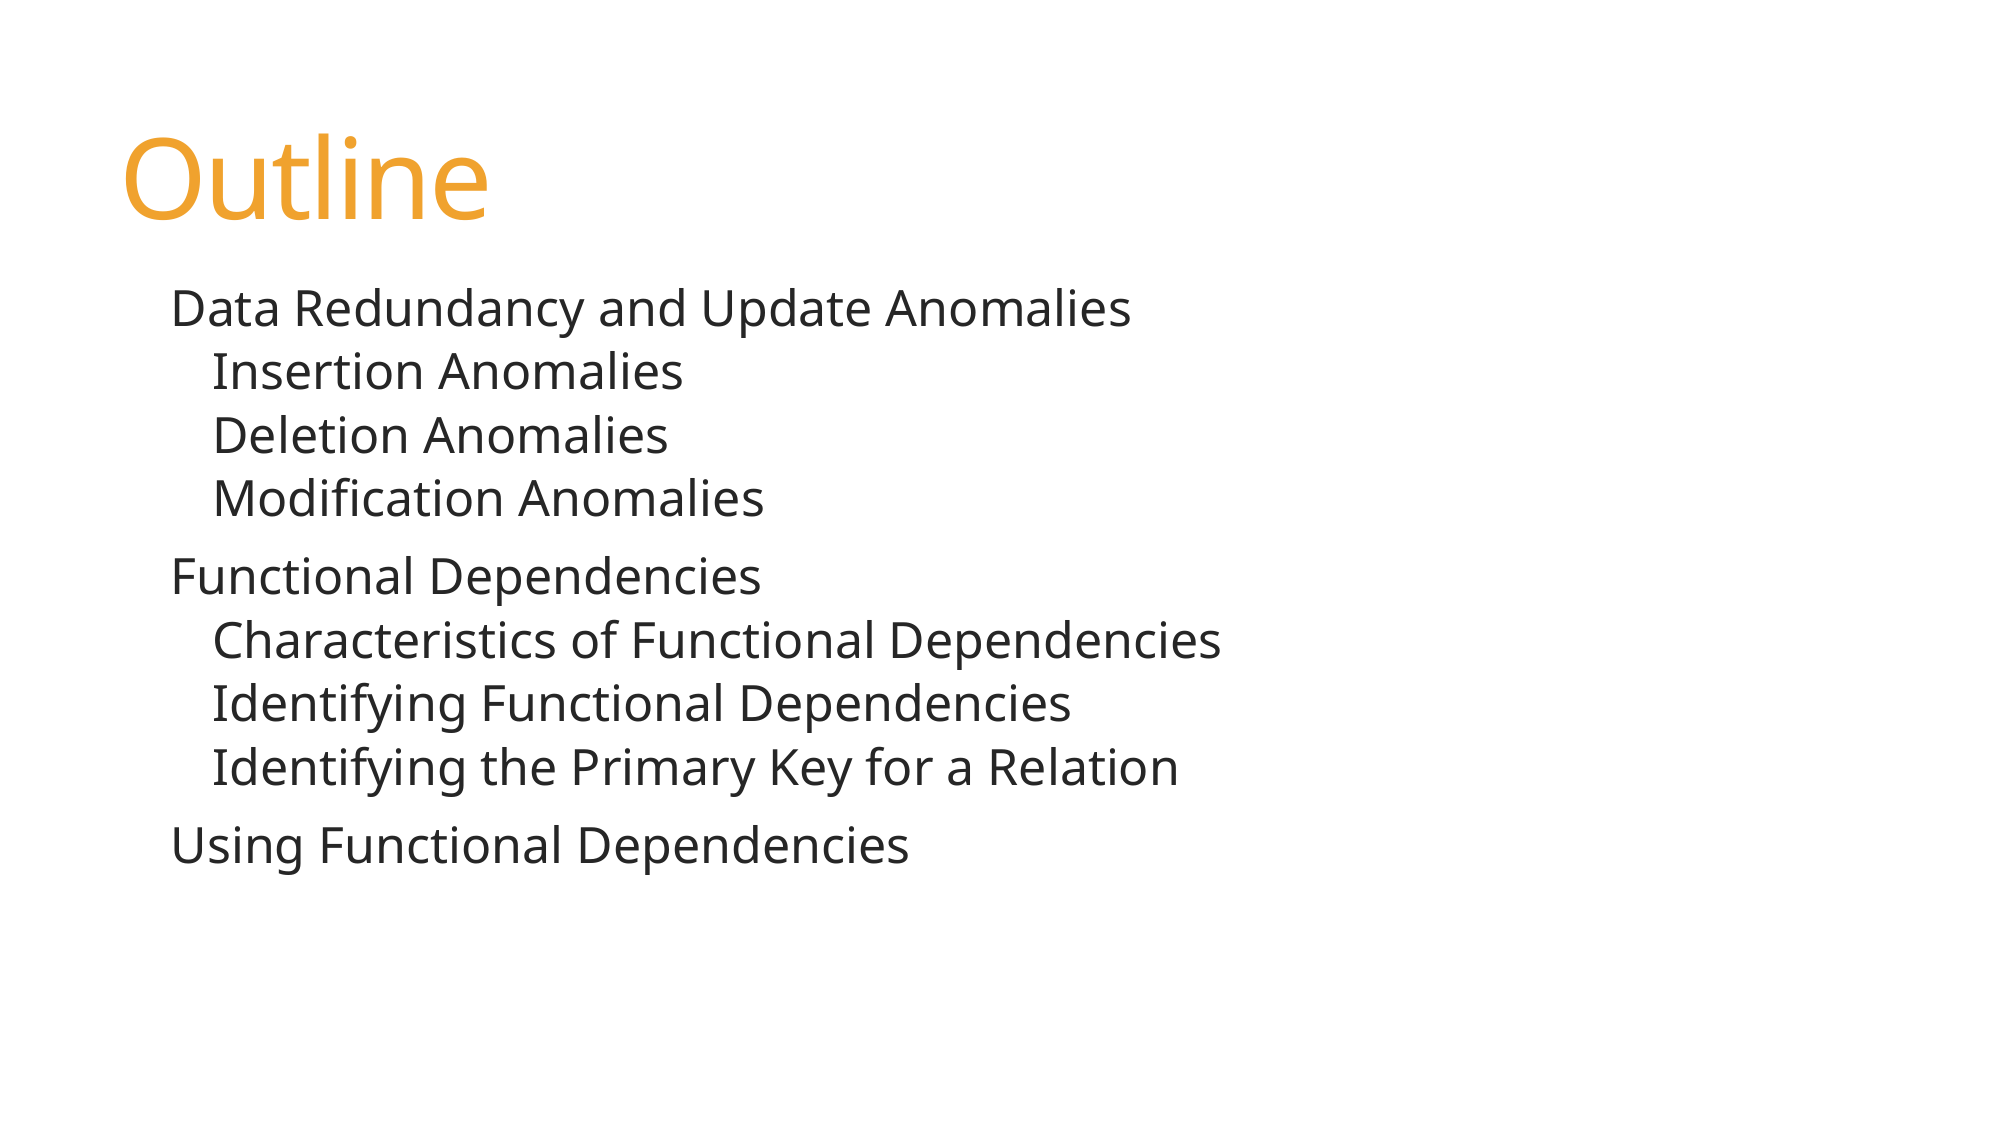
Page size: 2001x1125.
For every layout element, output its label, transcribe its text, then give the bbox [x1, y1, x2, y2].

title Outline [104, 49, 1872, 322]
list Data Redundancy and Update Anomalies Insertion Anomalies Deletion Anomalies Modification Anomalies Functional Dependencies Characteristics of Functional Dependencies Identifying Functional Dependencies Identifying the Primary Key for a Relation Using Functional Dependencies [140, 278, 1900, 1088]
